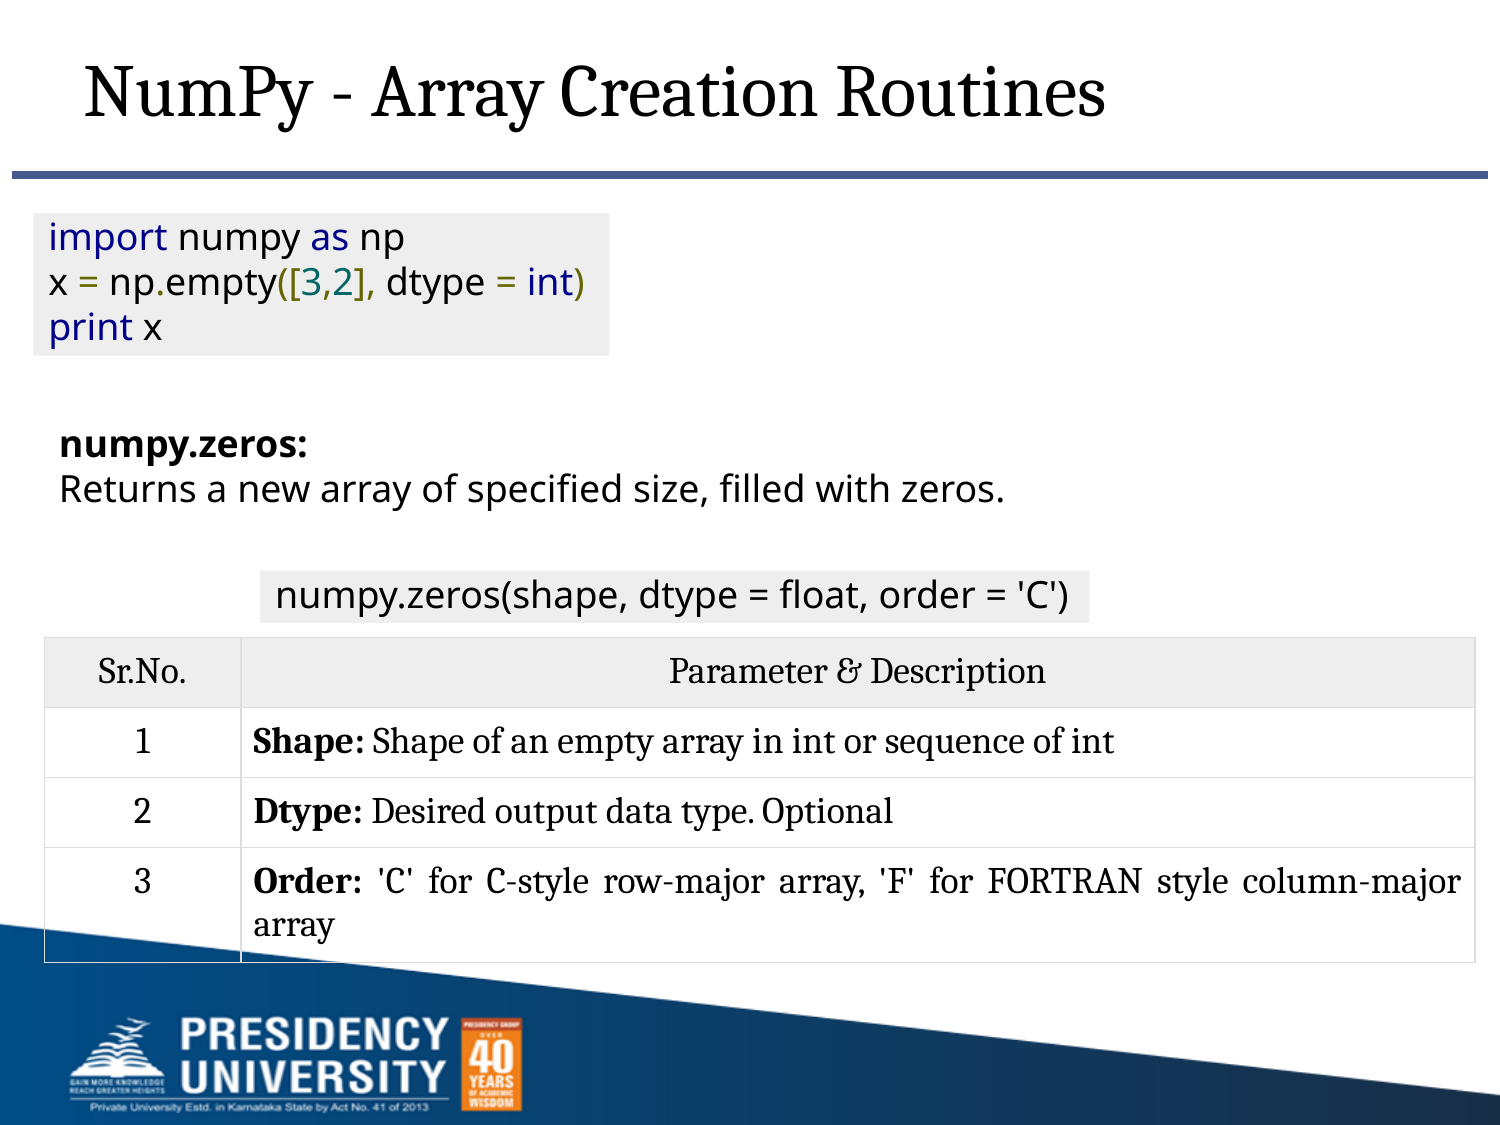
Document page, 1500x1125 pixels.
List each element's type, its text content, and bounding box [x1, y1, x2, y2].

table_cell 1 [45, 708, 240, 777]
text_box NumPy - Array Creation Routines [68, 33, 1123, 139]
table_header Parameter & Description [242, 638, 1474, 707]
text_box numpy.zeros: Returns a new array of specified size, filled with zeros. [44, 412, 1438, 518]
text_box import numpy as np x = np.empty([3,2], dtype = int) print x [33, 213, 610, 356]
table_cell Order: 'C' for C-style row-major array, 'F' for FORTRAN style column-major array [242, 848, 1474, 962]
table_cell Dtype: Desired output data type. Optional [242, 778, 1474, 847]
table_header Sr.No. [45, 638, 240, 707]
picture [0, 921, 1500, 1125]
table_cell 2 [45, 778, 240, 847]
table_cell 3 [45, 848, 240, 962]
table_cell Shape: Shape of an empty array in int or sequence of int [242, 708, 1474, 777]
text_box numpy.zeros(shape, dtype = float, order = 'C') [260, 570, 1090, 623]
